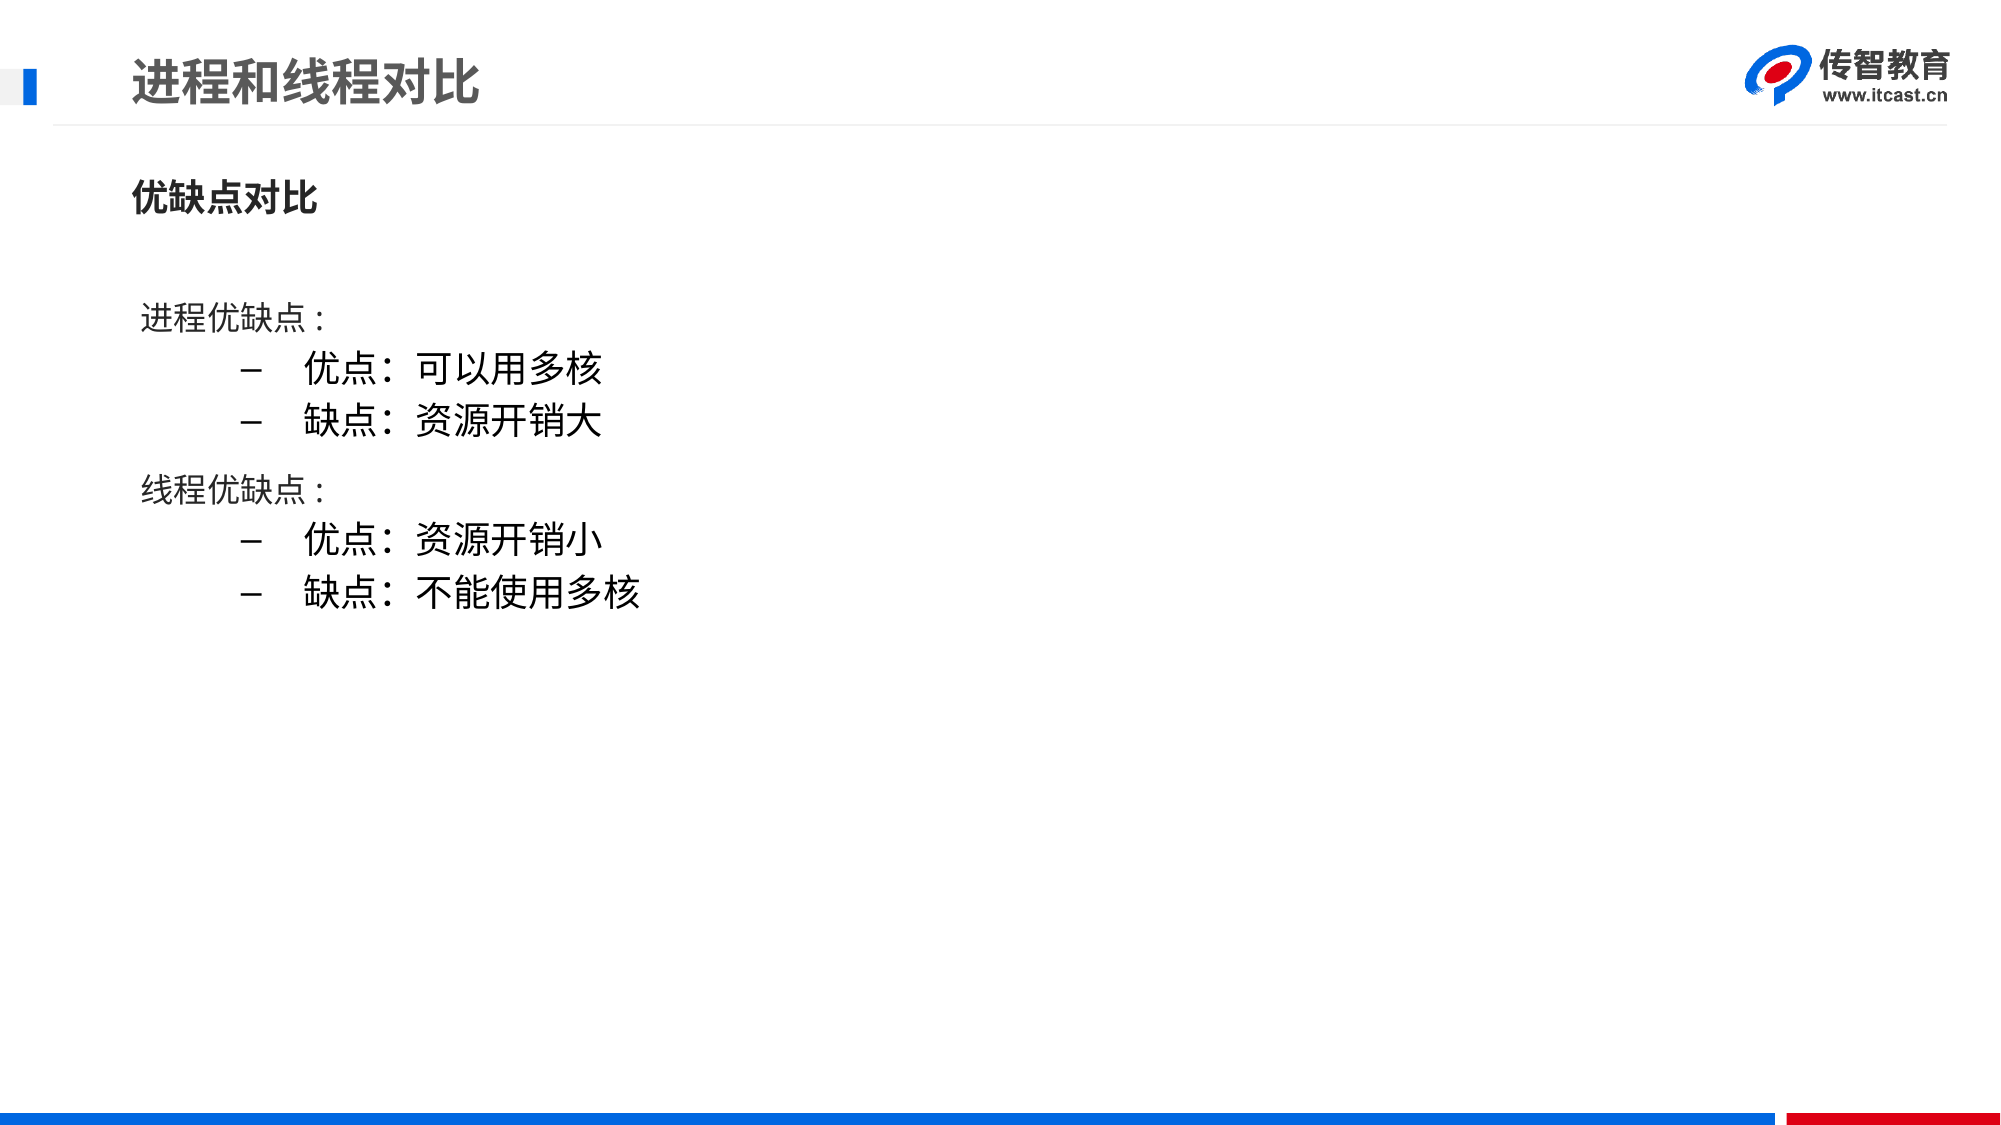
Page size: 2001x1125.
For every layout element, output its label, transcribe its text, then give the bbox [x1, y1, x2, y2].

list 优缺点对比 [116, 154, 1872, 239]
picture [1712, 24, 1982, 126]
title 进程和线程对比 [116, 38, 1556, 124]
list 进程优缺点: 优点：可以用多核 缺点：资源开销大 线程优缺点: 优点：资源开销小 缺点：不能使用多核 [126, 270, 1882, 963]
